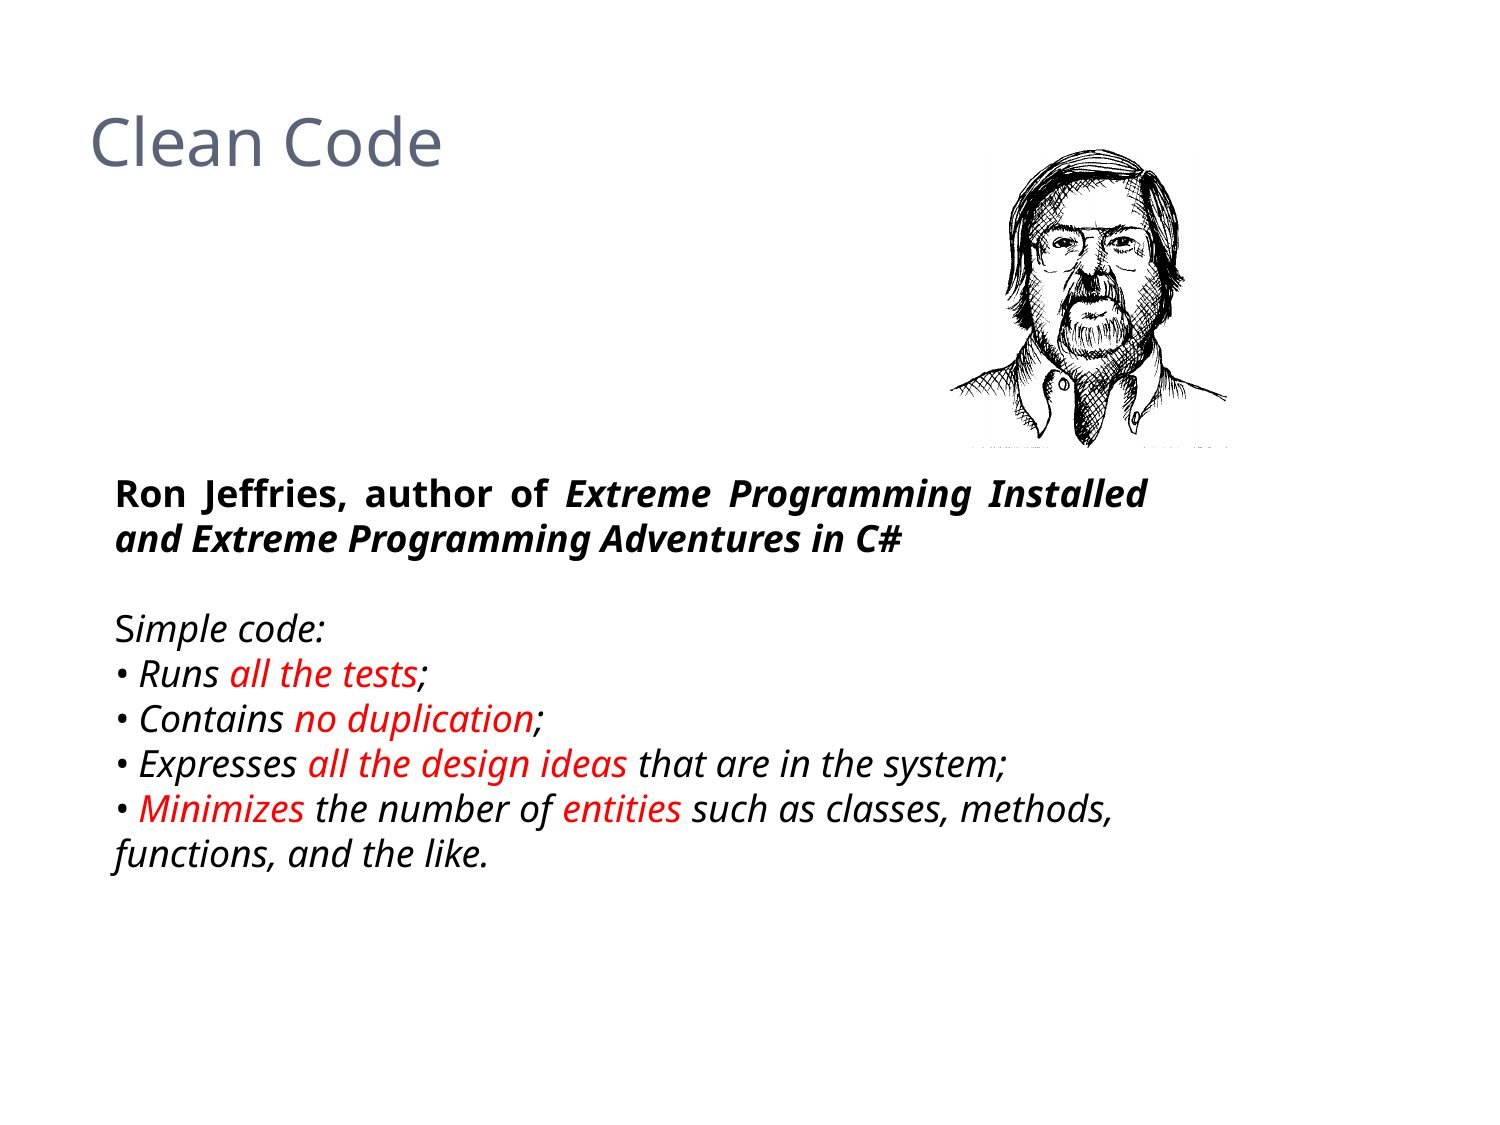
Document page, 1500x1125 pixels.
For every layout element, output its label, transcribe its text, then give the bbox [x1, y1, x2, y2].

title Clean Code [75, 37, 1425, 188]
picture [949, 149, 1227, 448]
text_box Ron Jeffries, author of Extreme Programming Installed and Extreme Programming Adventures in C# Simple code: • Runs all the tests; • Contains no duplication; • Expresses all the design ideas that are in the system; • Minimizes the number of entities such as classes, methods, functions, and the like. [99, 462, 1163, 883]
